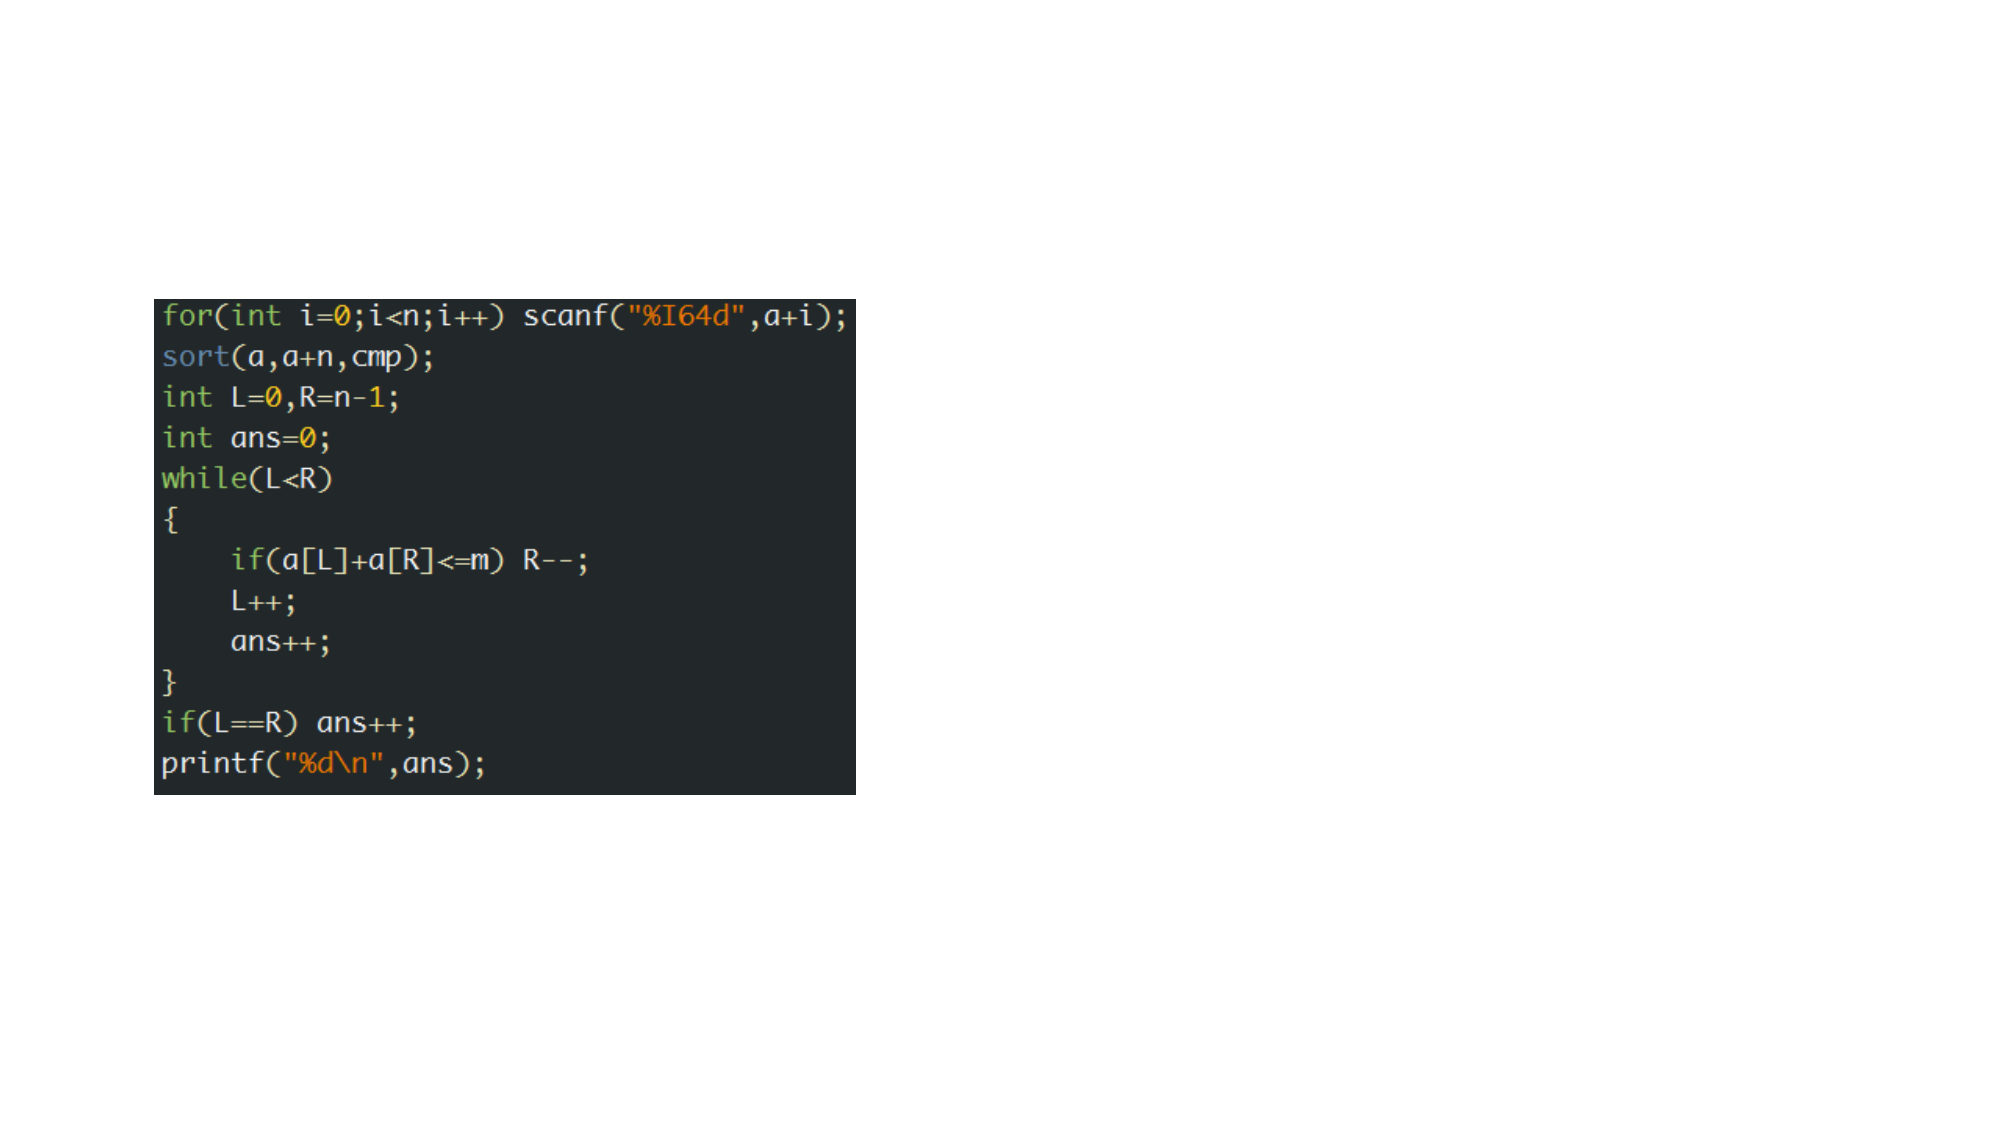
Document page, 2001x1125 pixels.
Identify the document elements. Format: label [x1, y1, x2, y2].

picture [154, 299, 856, 795]
